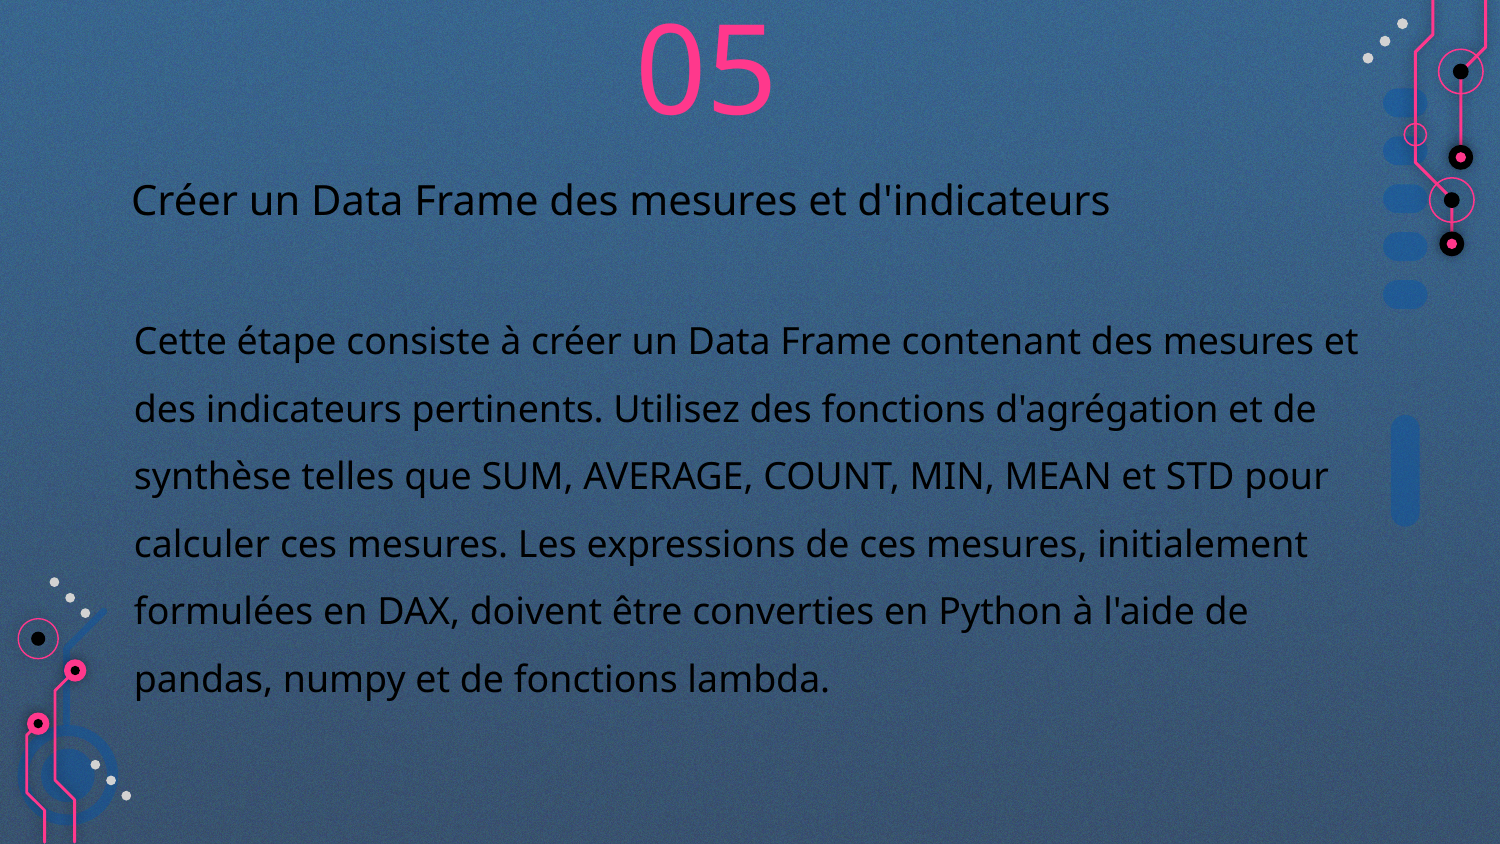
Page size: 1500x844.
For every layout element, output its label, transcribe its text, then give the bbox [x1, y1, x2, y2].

title Créer un Data Frame des mesures et d'indicateurs [115, 158, 1366, 253]
list Cette étape consiste à créer un Data Frame contenant des mesures et des indicateurs pertinents. Utilisez des fonctions d'agrégation et de synthèse telles que SUM, AVERAGE, COUNT, MIN, MEAN et STD pour calculer ces mesures. Les expressions de ces mesures, initialement formulées en DAX, doivent être converties en Python à l'aide de pandas, numpy et de fonctions lambda. [96, 279, 1386, 844]
text_box 05 [620, 0, 828, 148]
